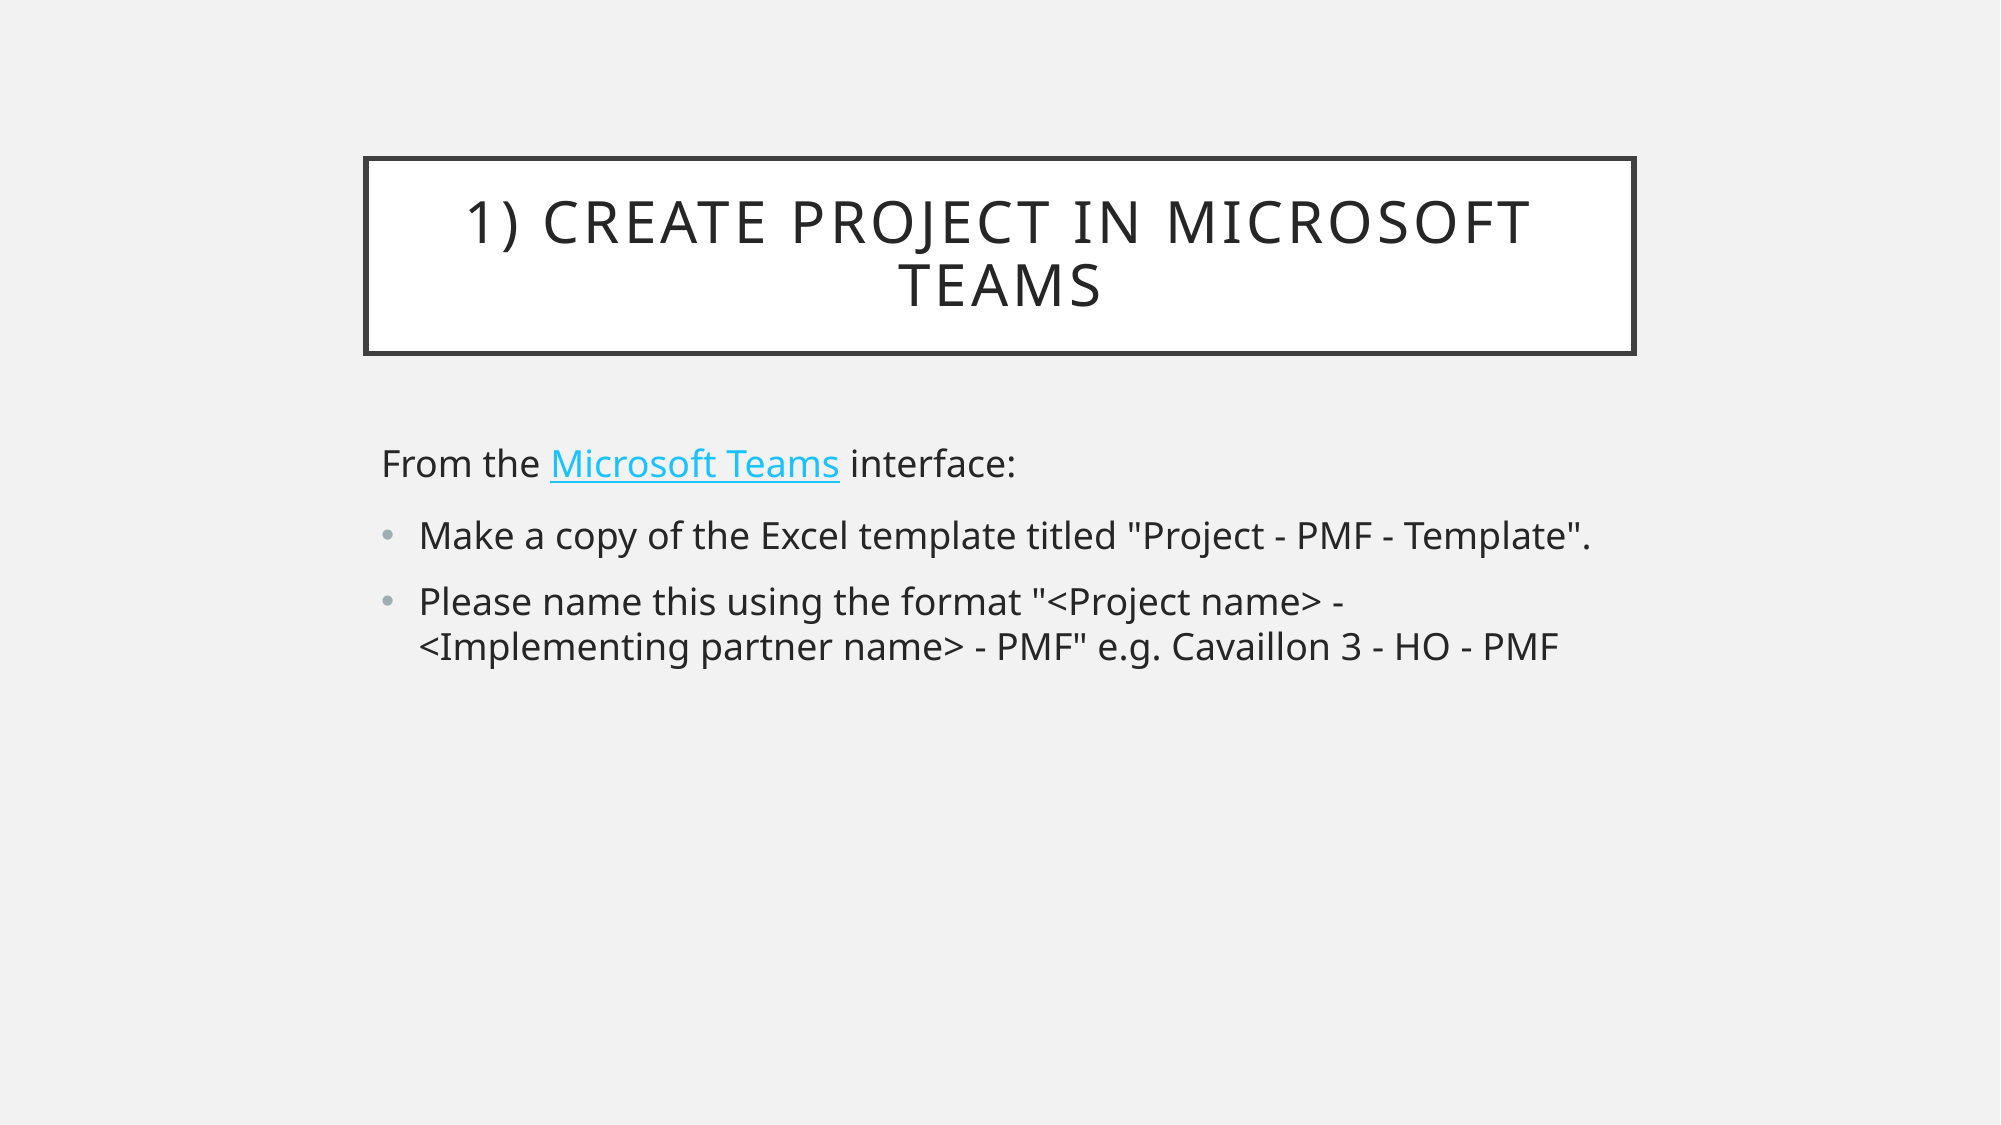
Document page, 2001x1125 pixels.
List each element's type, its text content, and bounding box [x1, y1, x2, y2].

title 1) Create project in Microsoft Teams [363, 156, 1637, 356]
list From the Microsoft Teams interface: Make a copy of the Excel template titled "Project - PMF - Template". Please name this using the format "<Project name> - <Implementing partner name> - PMF" e.g. Cavaillon 3 - HO - PMF [366, 432, 1634, 942]
